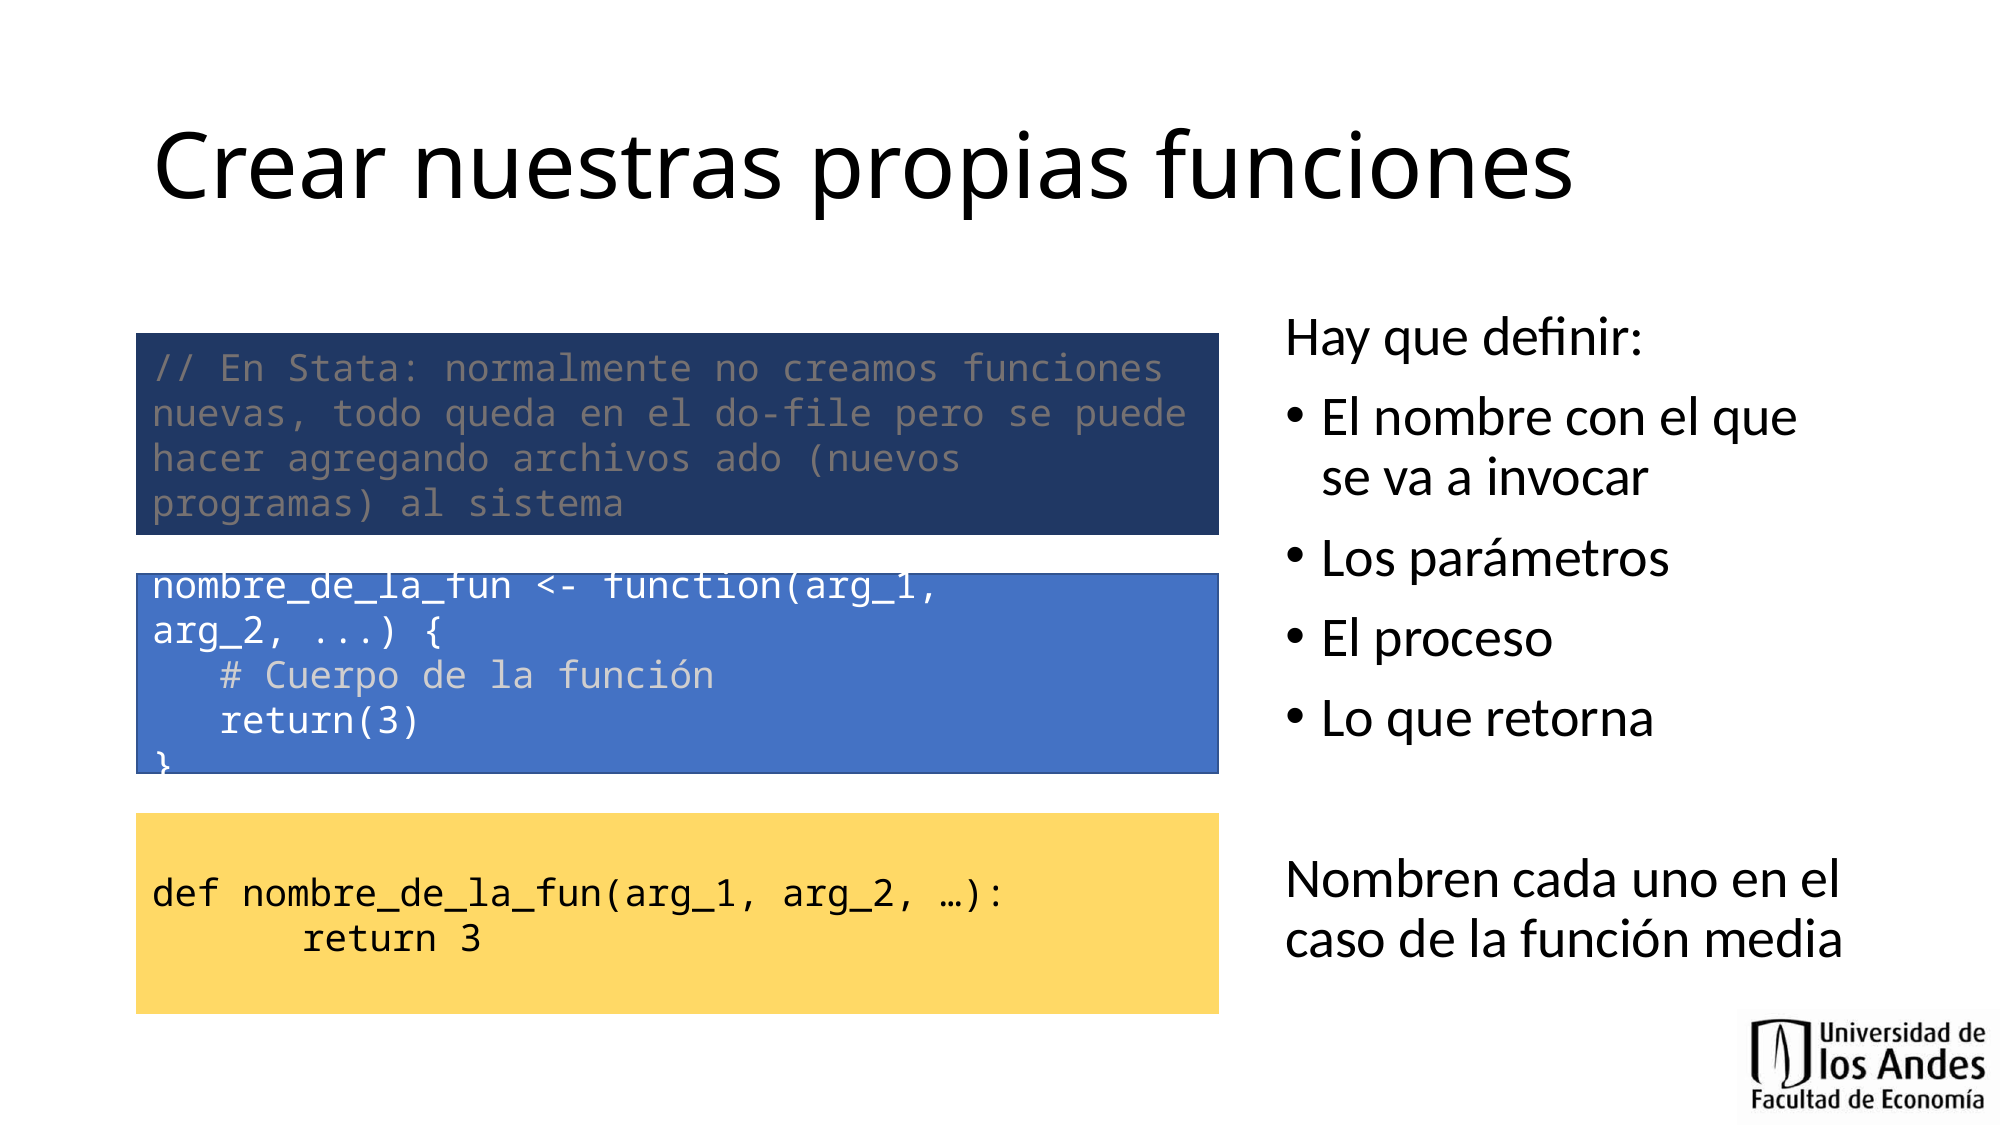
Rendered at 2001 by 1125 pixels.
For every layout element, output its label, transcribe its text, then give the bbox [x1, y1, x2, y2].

text_box def nombre_de_la_fun(arg_1, arg_2, …): return 3 [136, 813, 1219, 1014]
title Crear nuestras propias funciones [137, 59, 1863, 278]
text_box // En Stata: normalmente no creamos funciones nuevas, todo queda en el do-file pero se puede hacer agregando archivos ado (nuevos programas) al sistema [136, 333, 1219, 535]
list Hay que definir: El nombre con el que se va a invocar Los parámetros El proceso Lo que retorna Nombren cada uno en el caso de la función media [1270, 299, 1863, 1014]
picture [1737, 1009, 2000, 1125]
text_box nombre_de_la_fun <- function(arg_1, arg_2, ...) { # Cuerpo de la función return(3) } [136, 573, 1219, 774]
